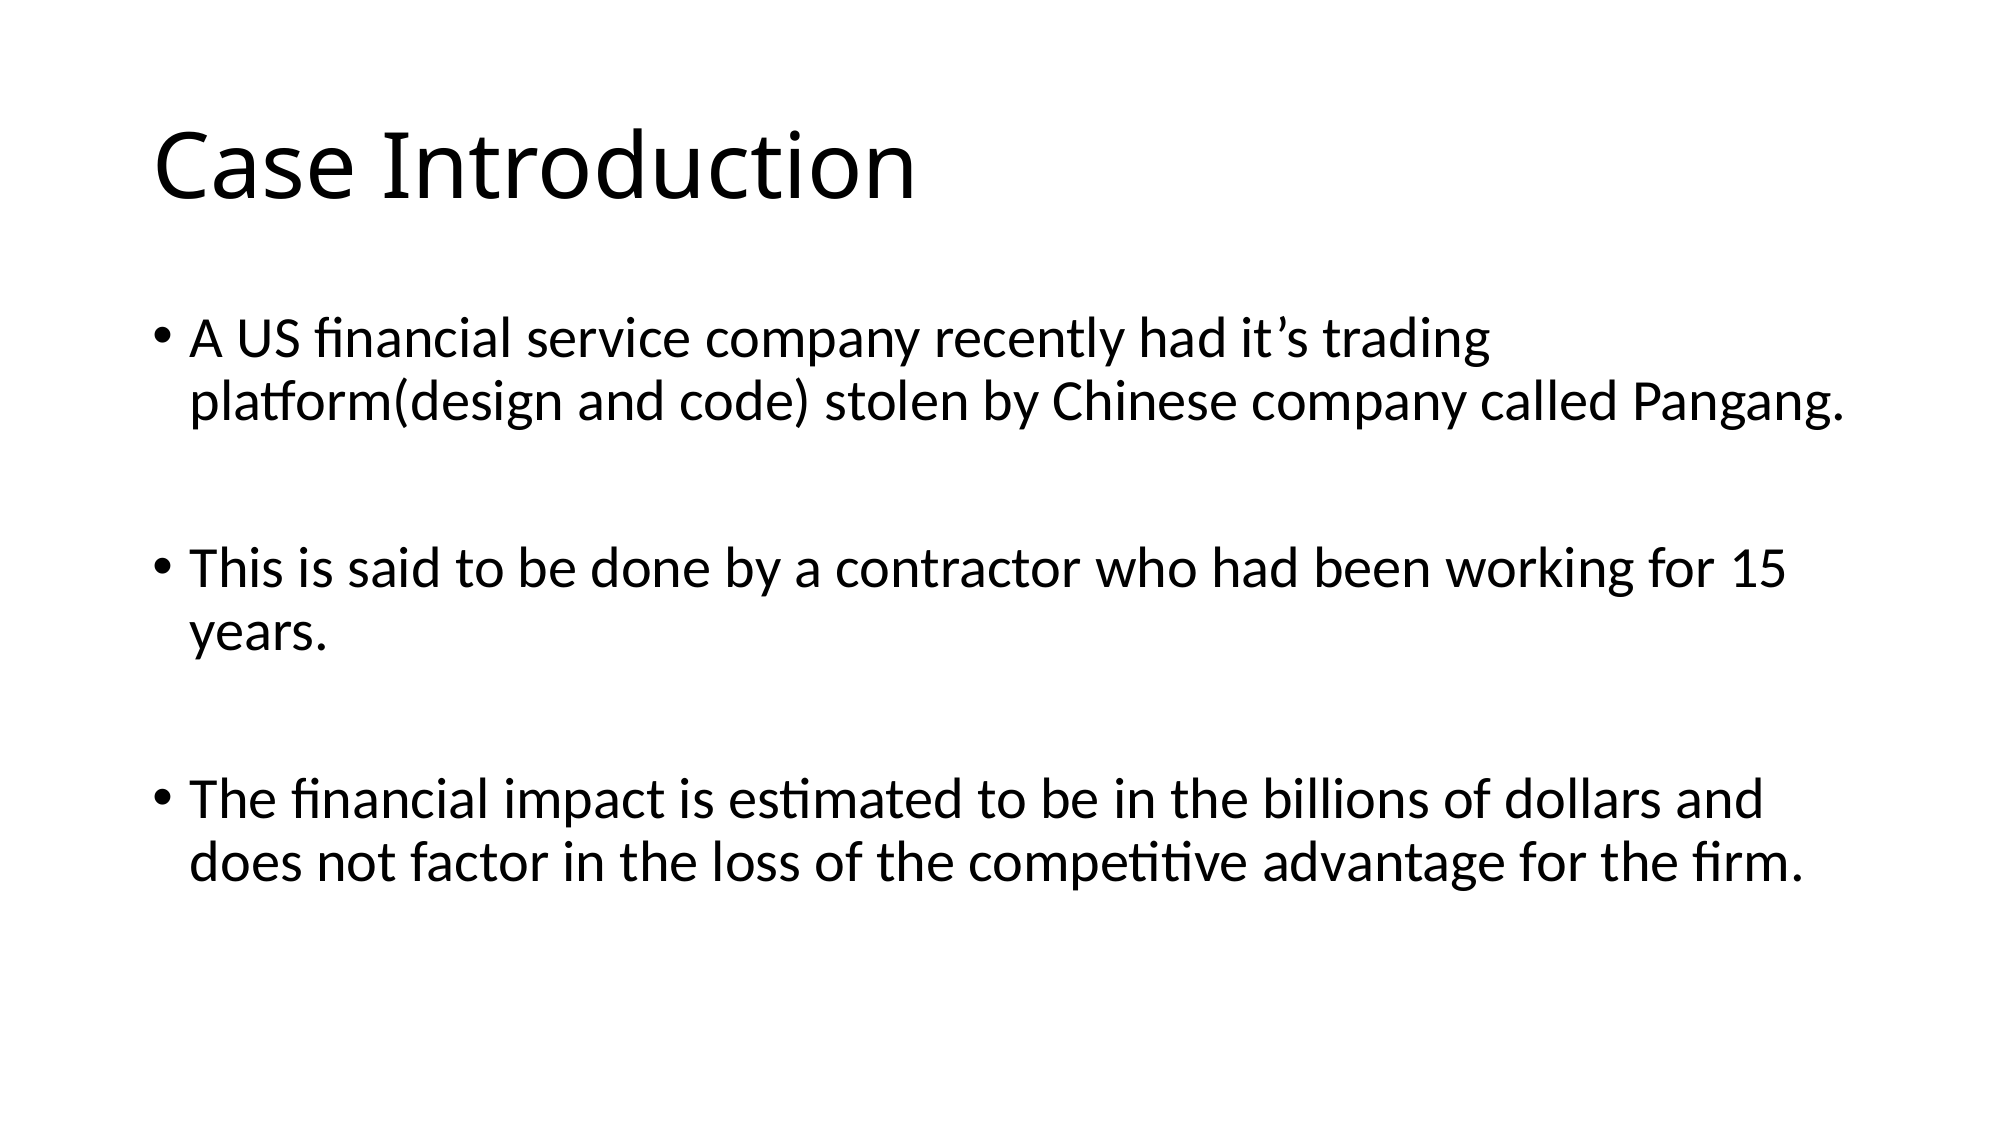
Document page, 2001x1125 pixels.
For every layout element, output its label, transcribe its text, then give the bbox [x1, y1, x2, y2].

title Case Introduction [137, 59, 1863, 278]
list A US financial service company recently had it’s trading platform(design and code) stolen by Chinese company called Pangang. This is said to be done by a contractor who had been working for 15 years. The financial impact is estimated to be in the billions of dollars and does not factor in the loss of the competitive advantage for the firm. [137, 299, 1863, 1014]
